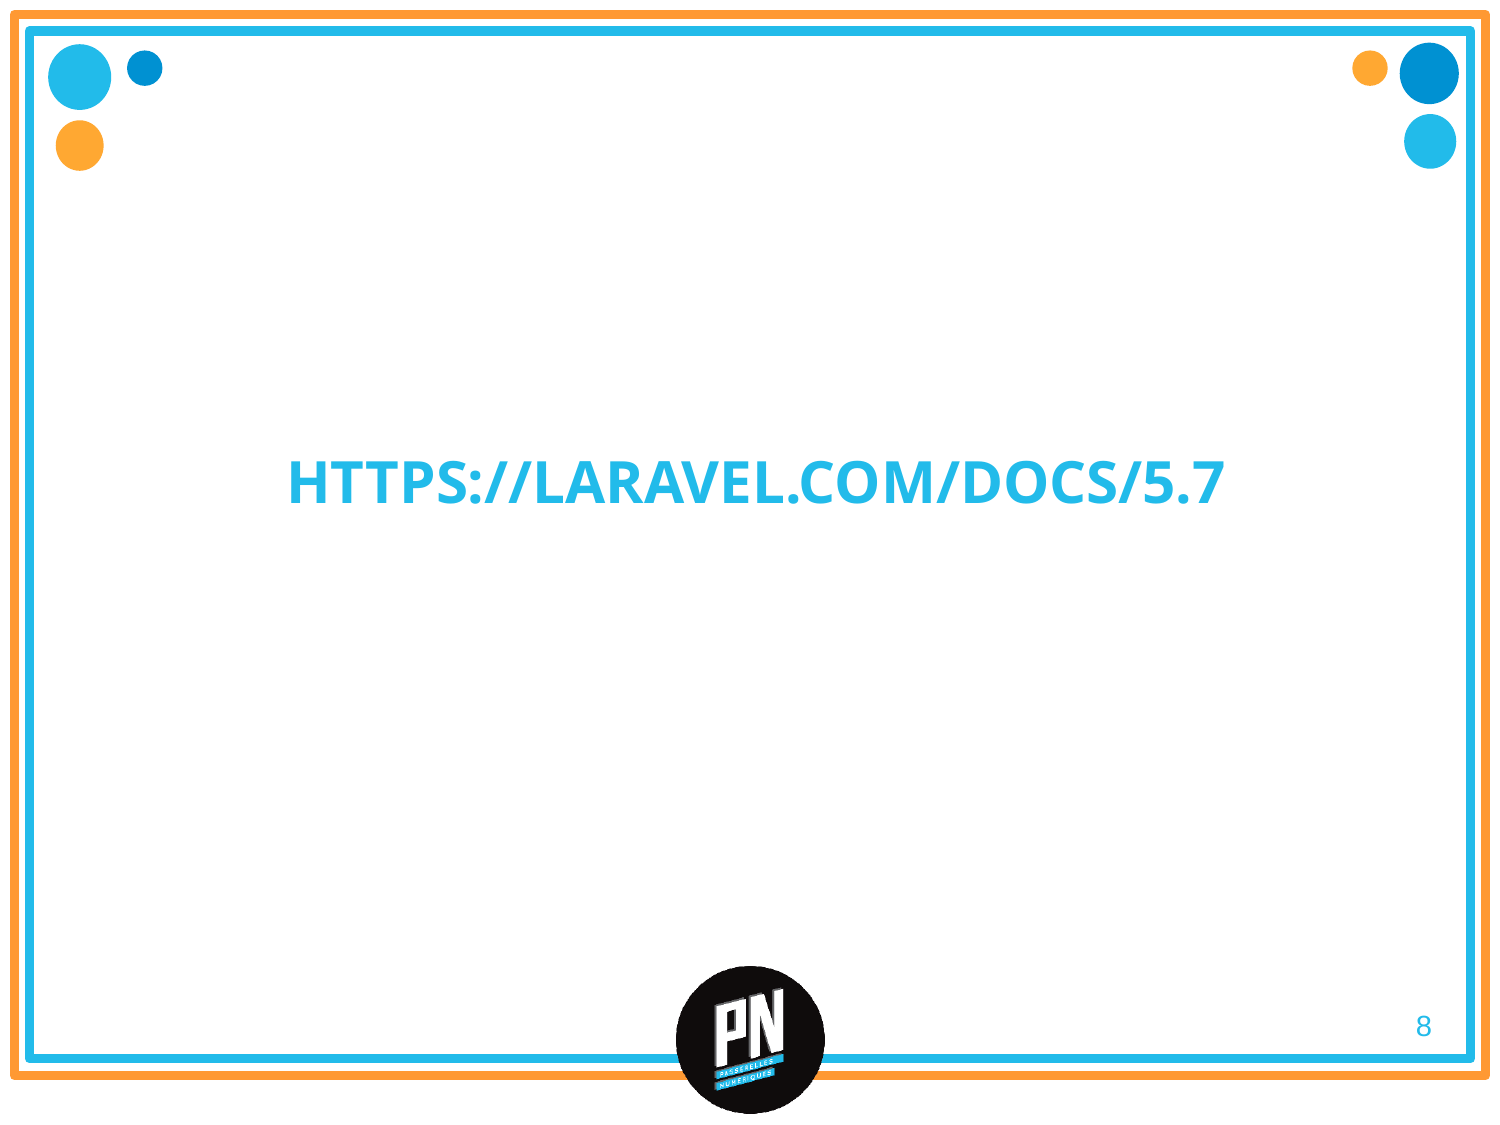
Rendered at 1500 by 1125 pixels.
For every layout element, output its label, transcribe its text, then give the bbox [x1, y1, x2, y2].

title https://laravel.com/docs/5.7 [100, 386, 1412, 575]
picture [674, 964, 826, 1115]
